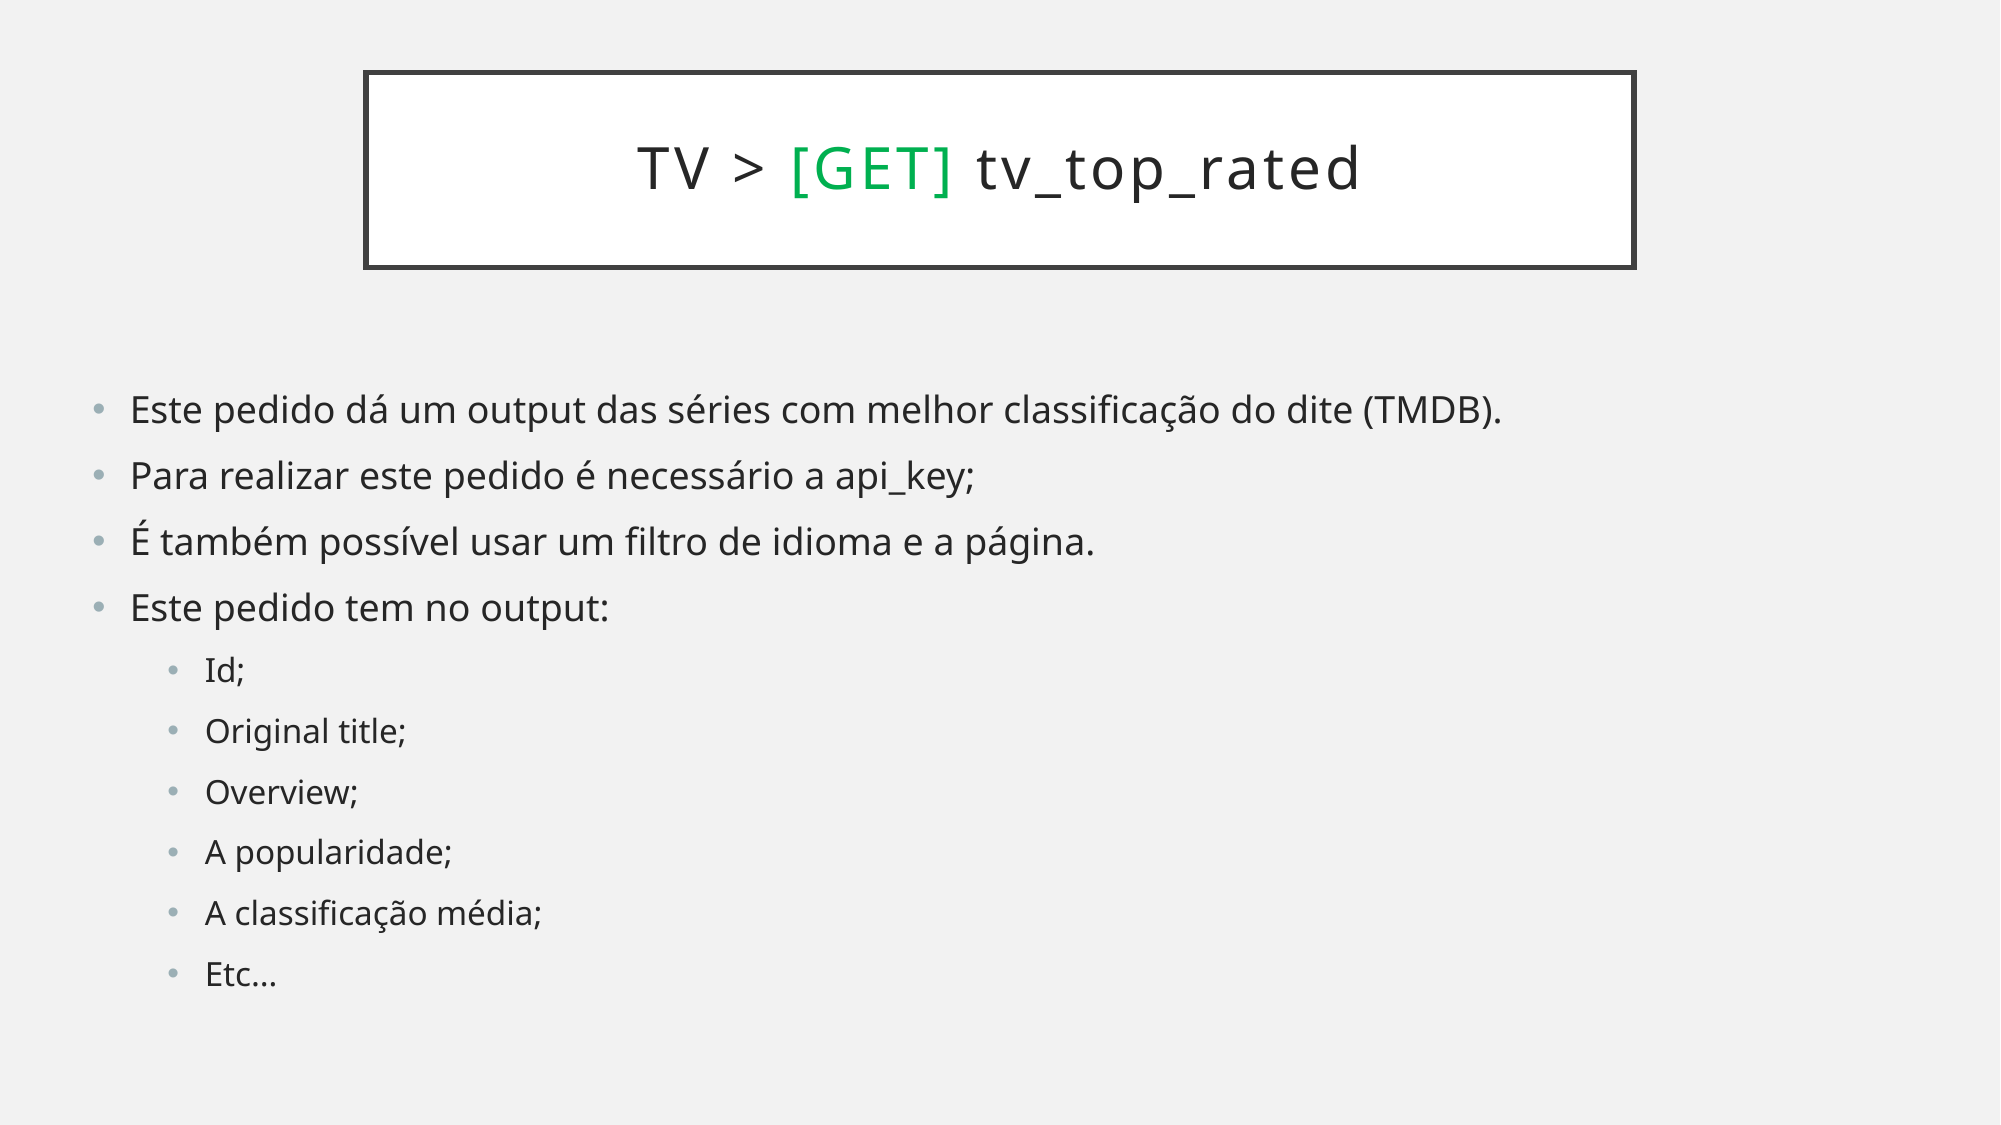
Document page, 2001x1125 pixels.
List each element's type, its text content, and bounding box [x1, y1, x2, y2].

list Este pedido dá um output das séries com melhor classificação do dite (TMDB). Para realizar este pedido é necessário a api_key; É também possível usar um filtro de idioma e a página. Este pedido tem no output: Id; Original title; Overview; A popularidade; A classificação média; Etc… [77, 378, 1902, 1029]
title TV > [GET] tv_top_rated [363, 70, 1637, 270]
